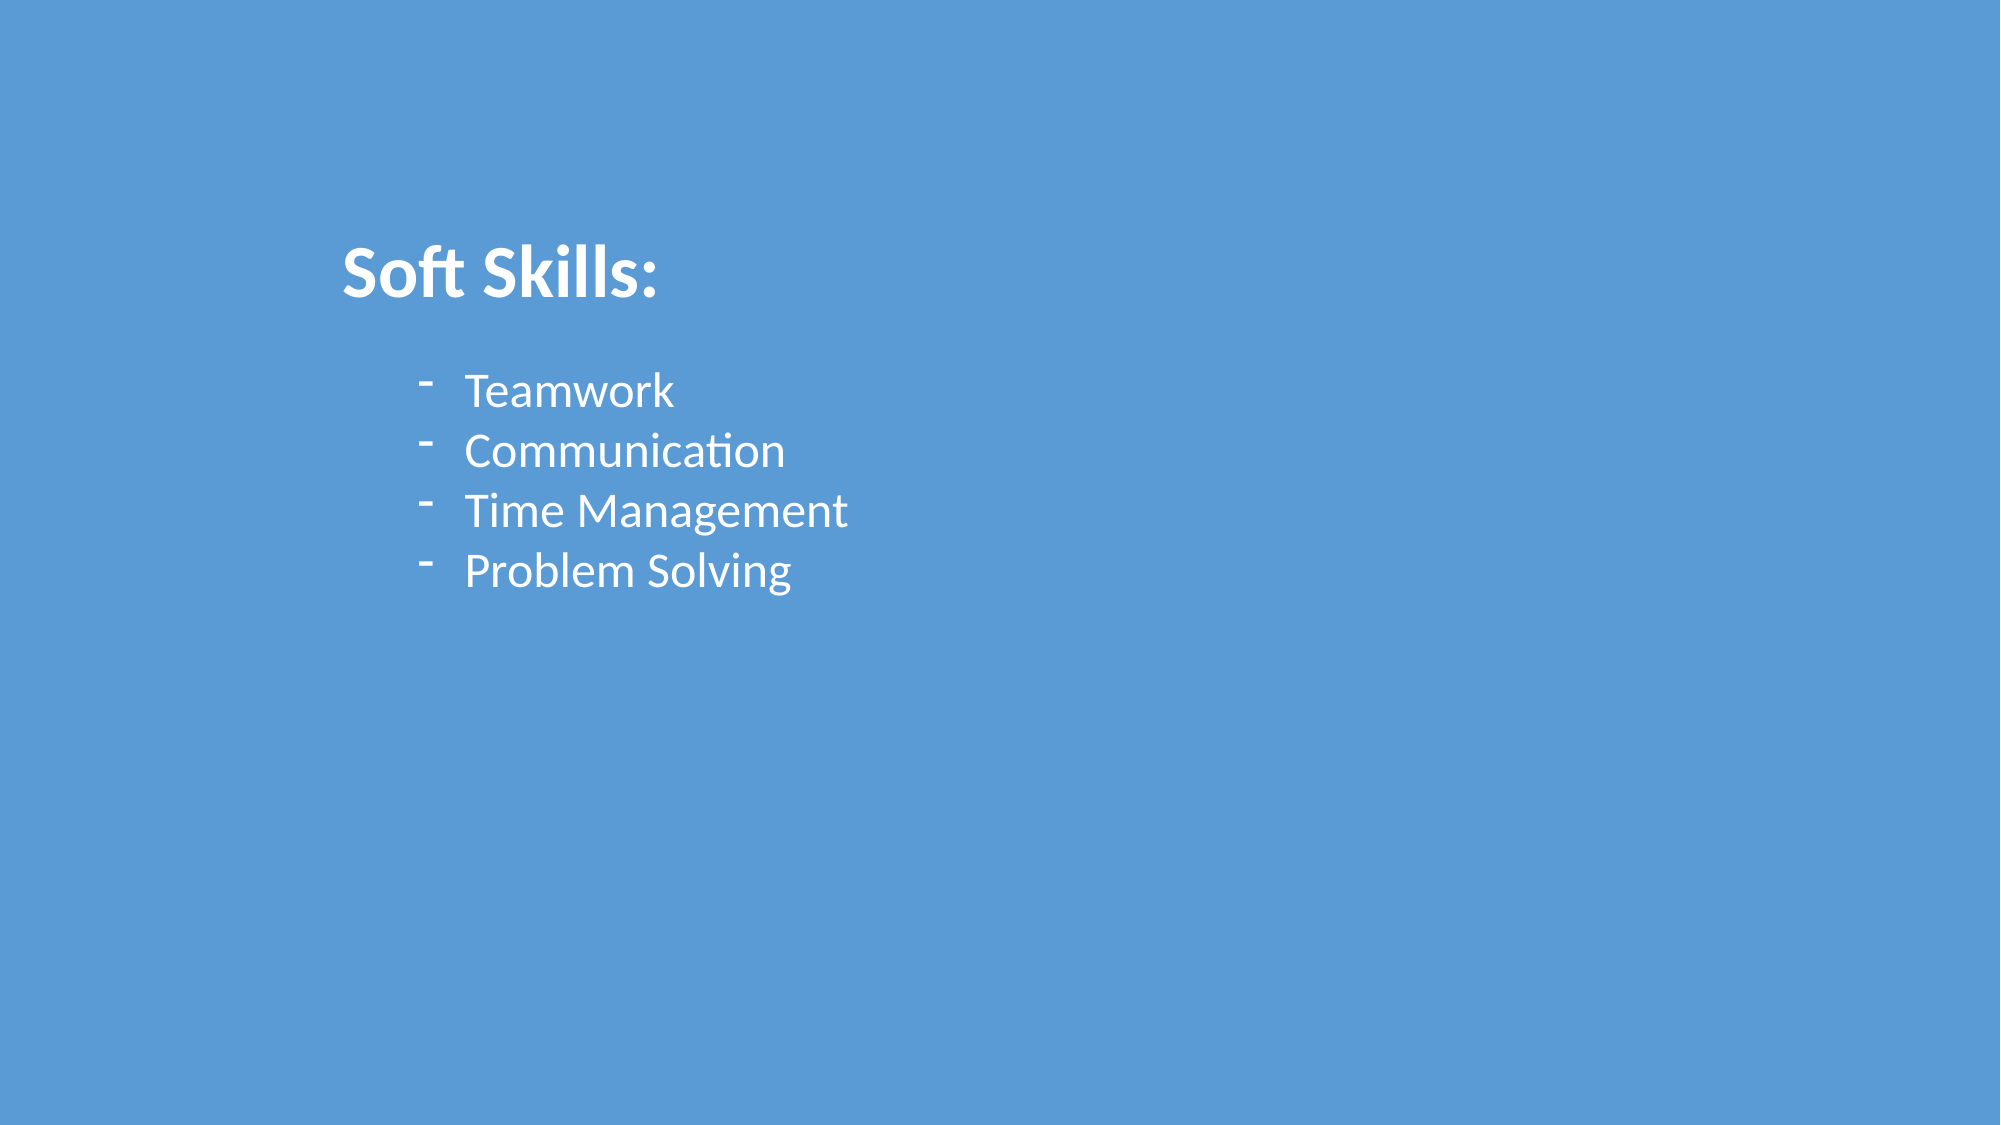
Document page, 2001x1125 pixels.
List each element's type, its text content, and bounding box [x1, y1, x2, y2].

text_box Soft Skills: Teamwork Communication Time Management Problem Solving [327, 214, 1511, 605]
